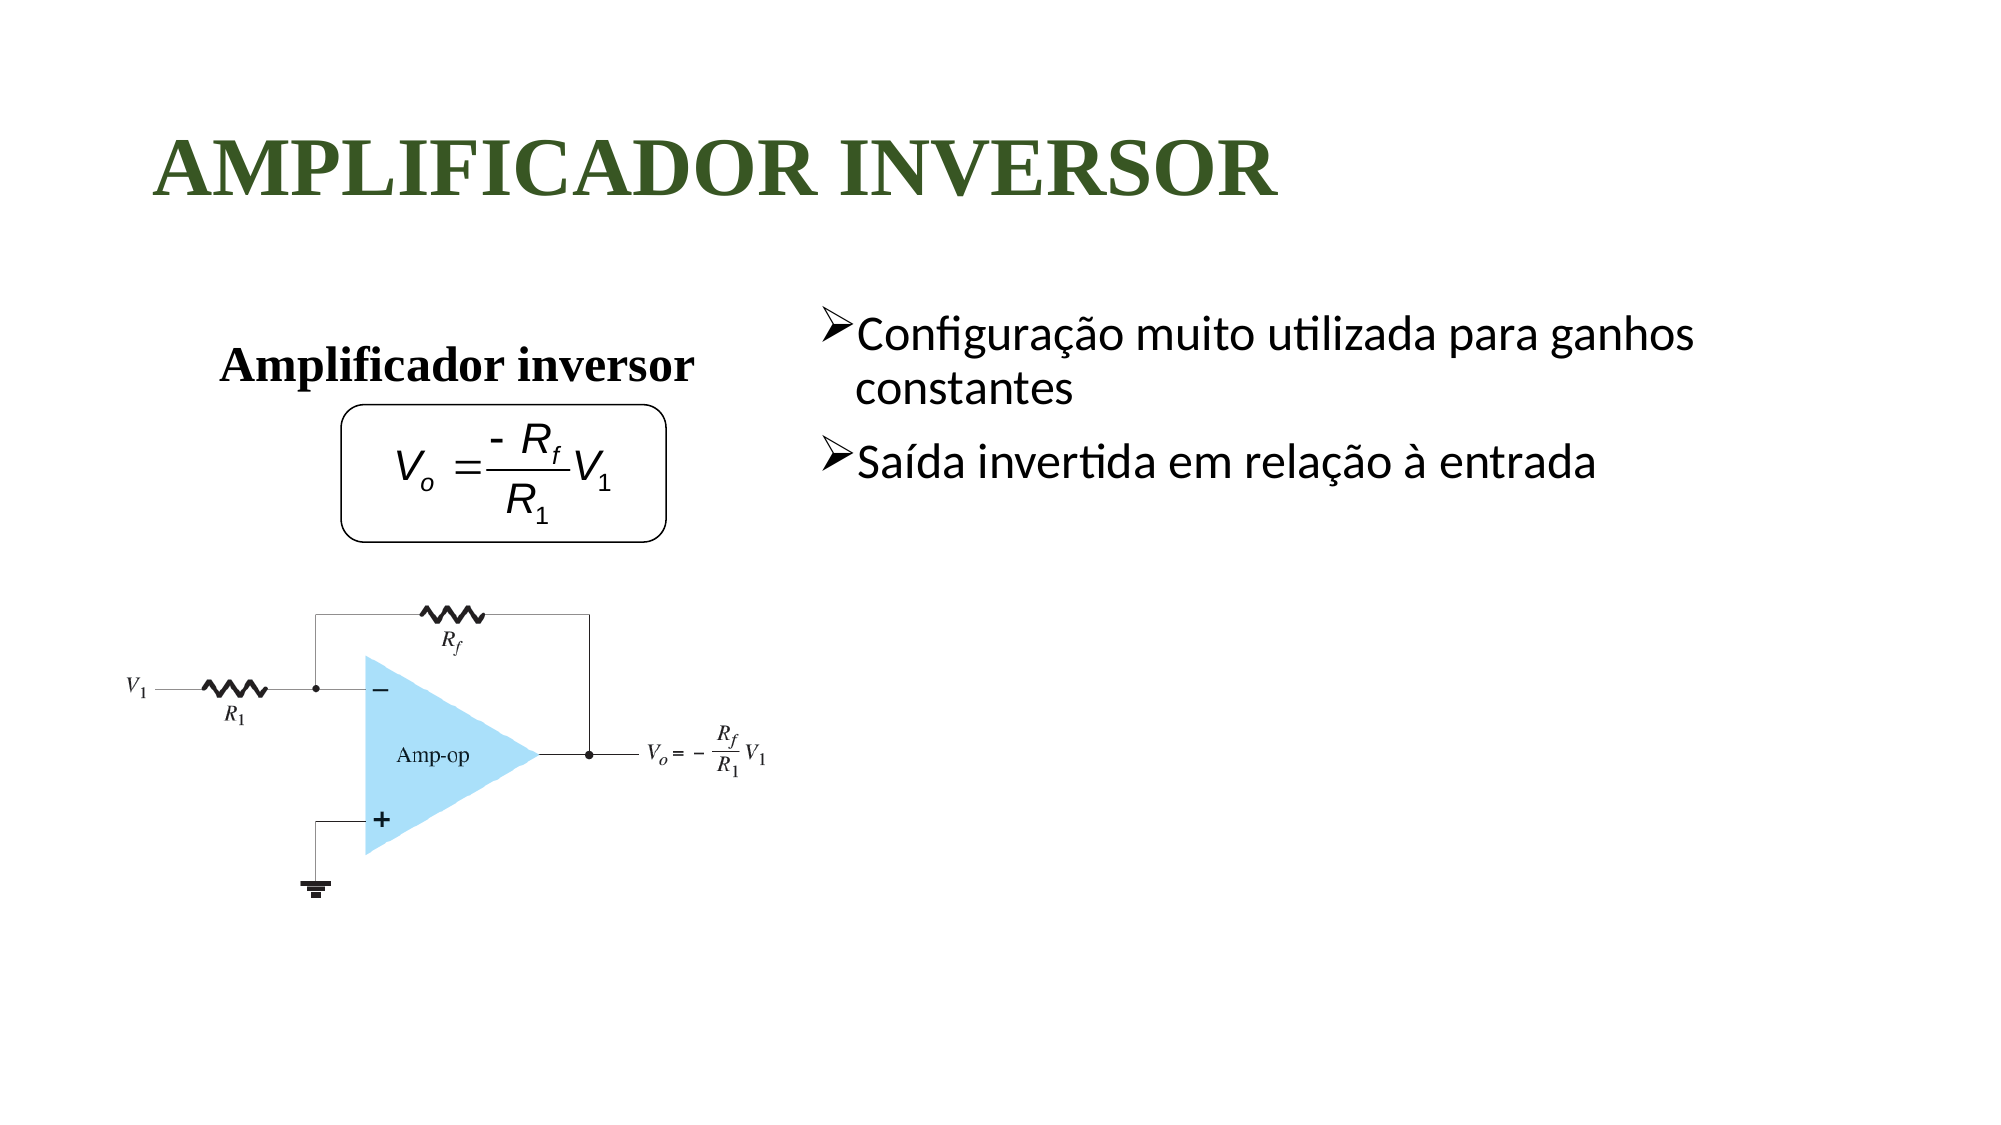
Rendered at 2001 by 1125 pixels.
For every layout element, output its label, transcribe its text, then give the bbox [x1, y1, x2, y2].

list Configuração muito utilizada para ganhos constantes Saída invertida em relação à entrada [803, 299, 1920, 1014]
text_box Amplificador inversor [205, 324, 752, 399]
picture [117, 599, 768, 902]
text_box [341, 404, 667, 543]
title Amplificador inversor [137, 59, 2000, 278]
